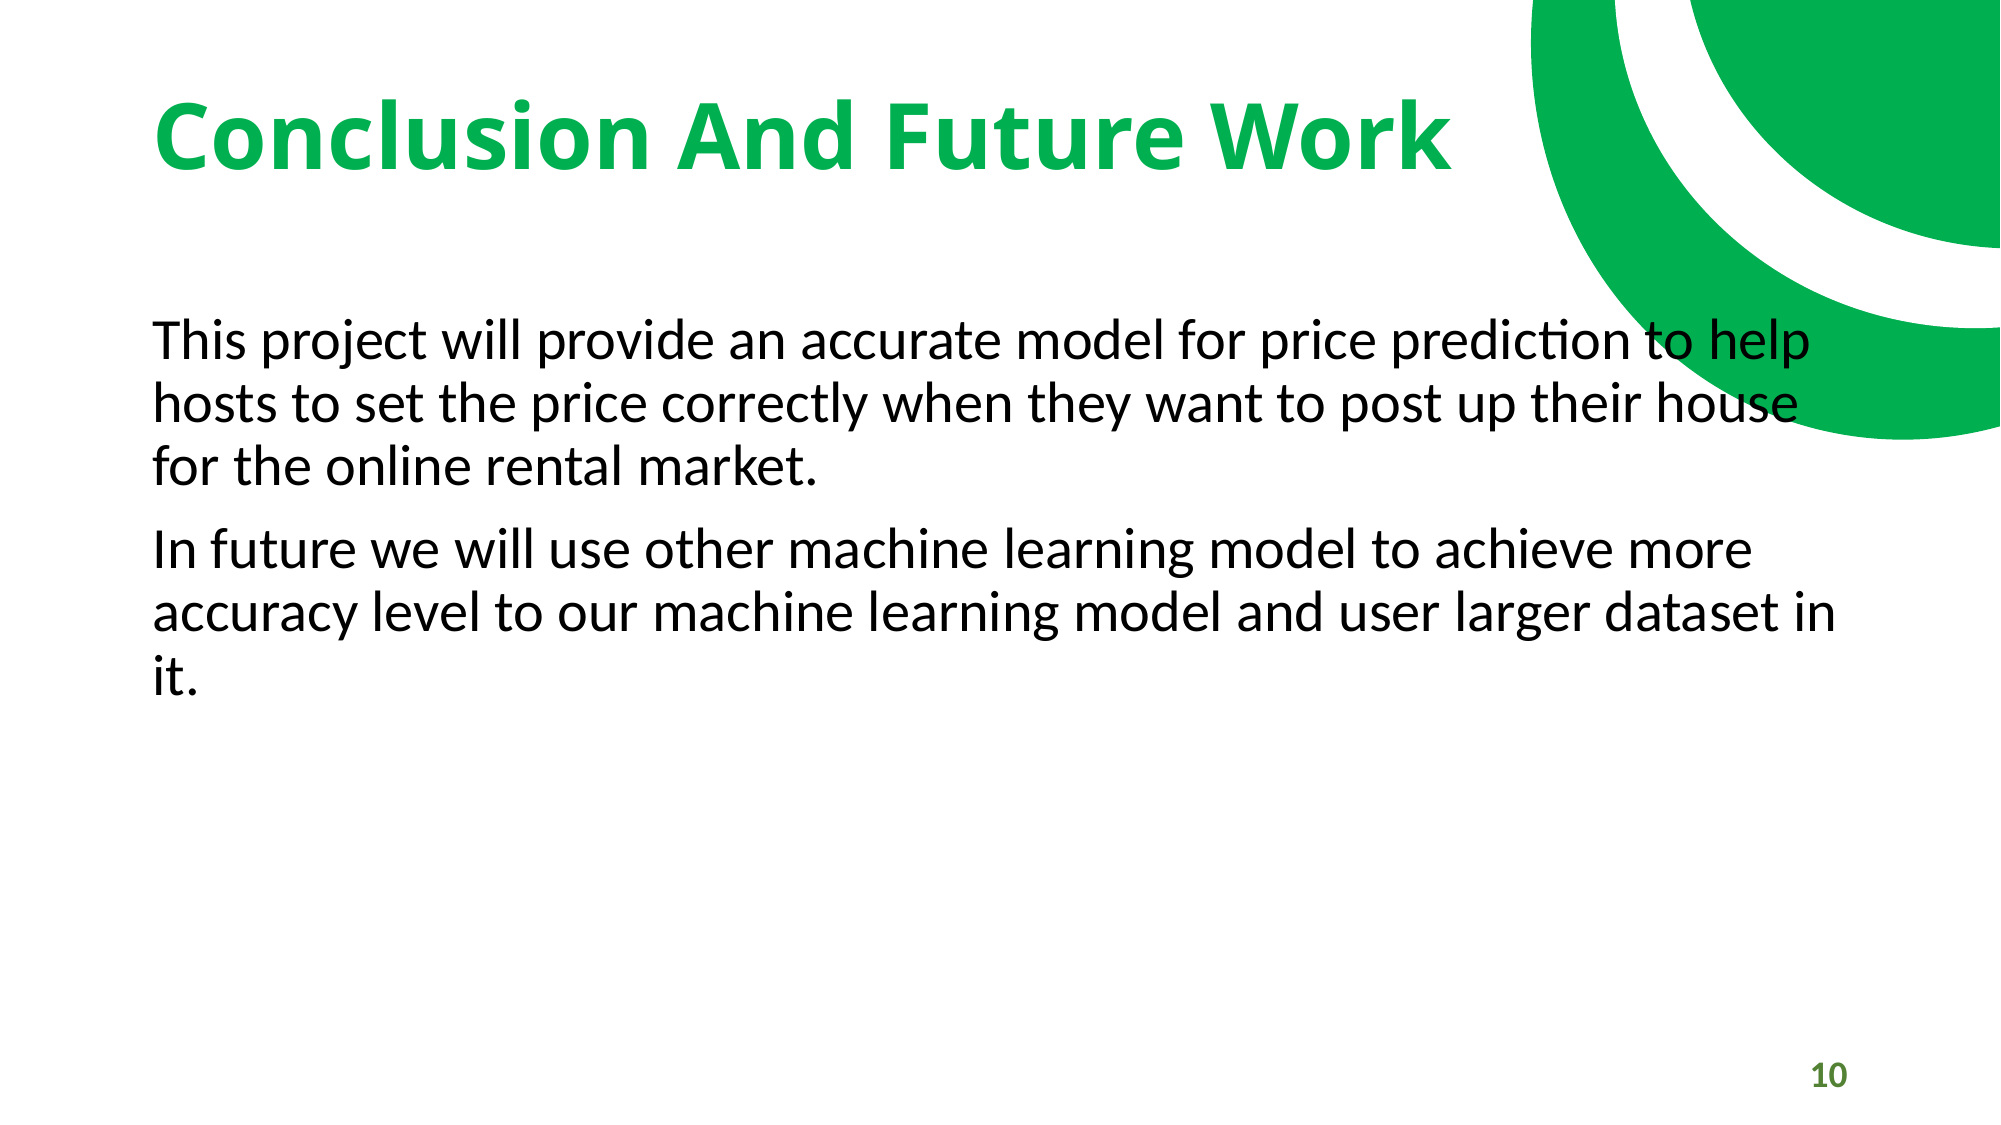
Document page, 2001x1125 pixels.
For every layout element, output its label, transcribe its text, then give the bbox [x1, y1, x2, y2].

slide_number 10 [1412, 1042, 1863, 1103]
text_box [1533, 0, 2000, 443]
title Conclusion And Future Work [137, 86, 1533, 301]
list This project will provide an accurate model for price prediction to help hosts to set the price correctly when they want to post up their house for the online rental market. In future we will use other machine learning model to achieve more accuracy level to our machine learning model and user larger dataset in it. [137, 301, 1863, 1016]
